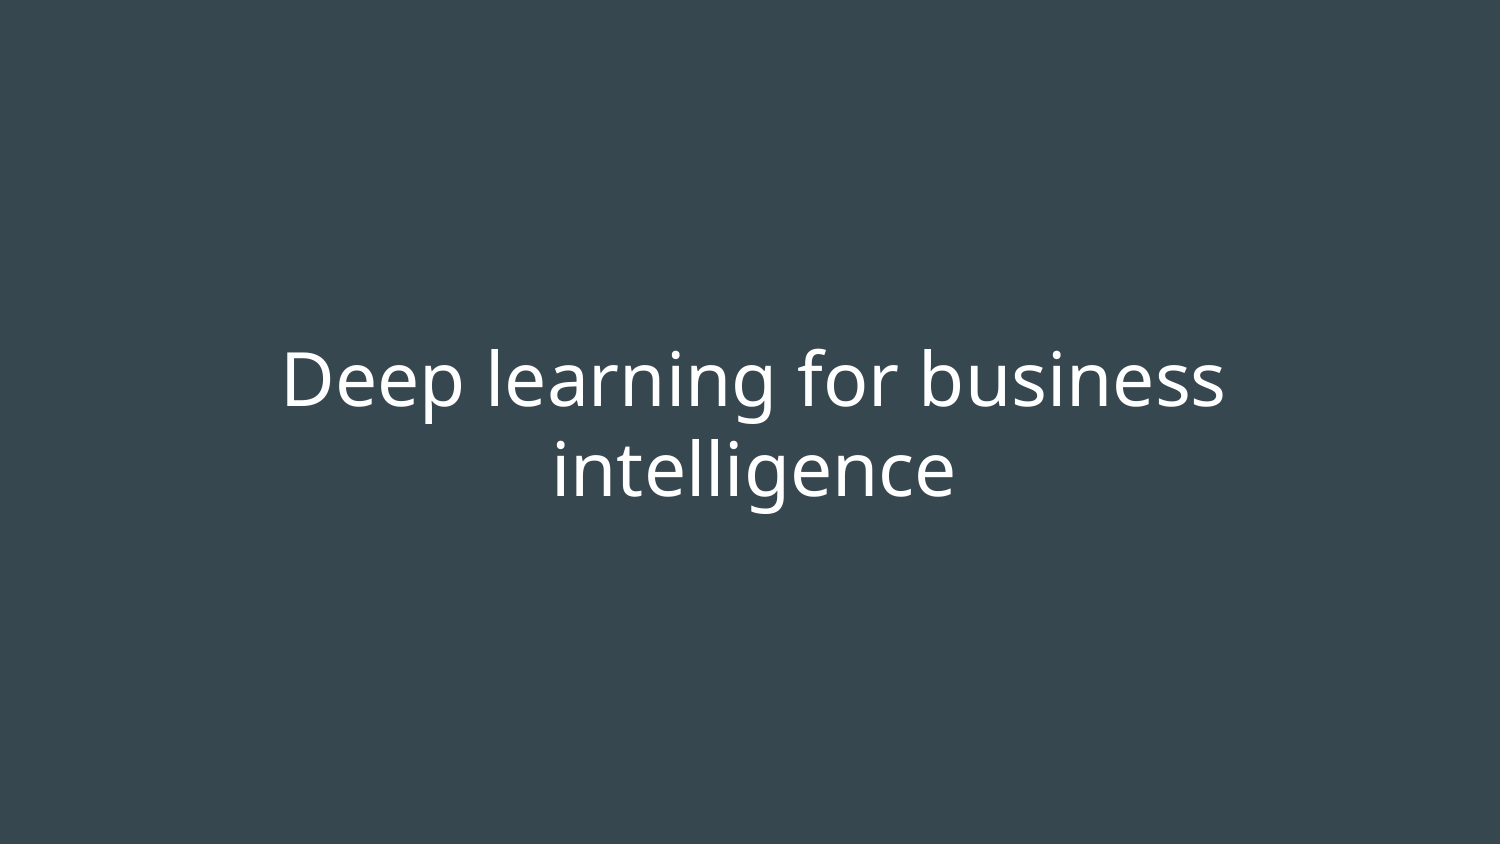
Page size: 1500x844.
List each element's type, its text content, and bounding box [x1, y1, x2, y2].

title Deep learning for business intelligence [110, 351, 1399, 493]
